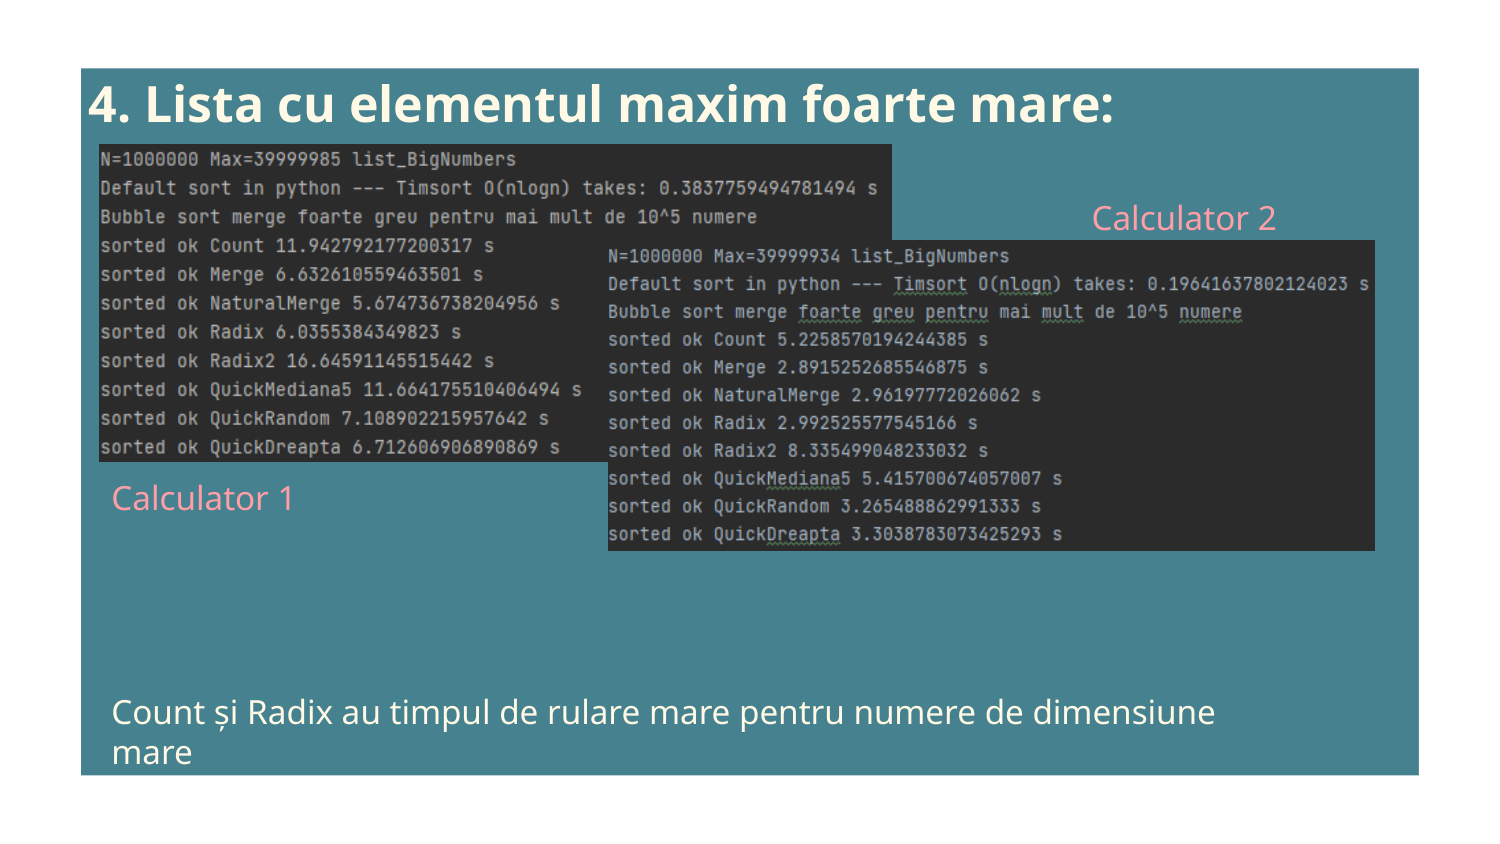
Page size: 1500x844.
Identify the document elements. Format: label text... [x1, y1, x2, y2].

text_box Calculator 1 [73, 461, 322, 521]
picture [99, 144, 1375, 552]
title 4. Lista cu elementul maxim foarte mare: [73, 0, 1422, 205]
text_box Calculator 2 [1053, 181, 1303, 238]
text_box Count și Radix au timpul de rulare mare pentru numere de dimensiune mare [73, 675, 1313, 844]
